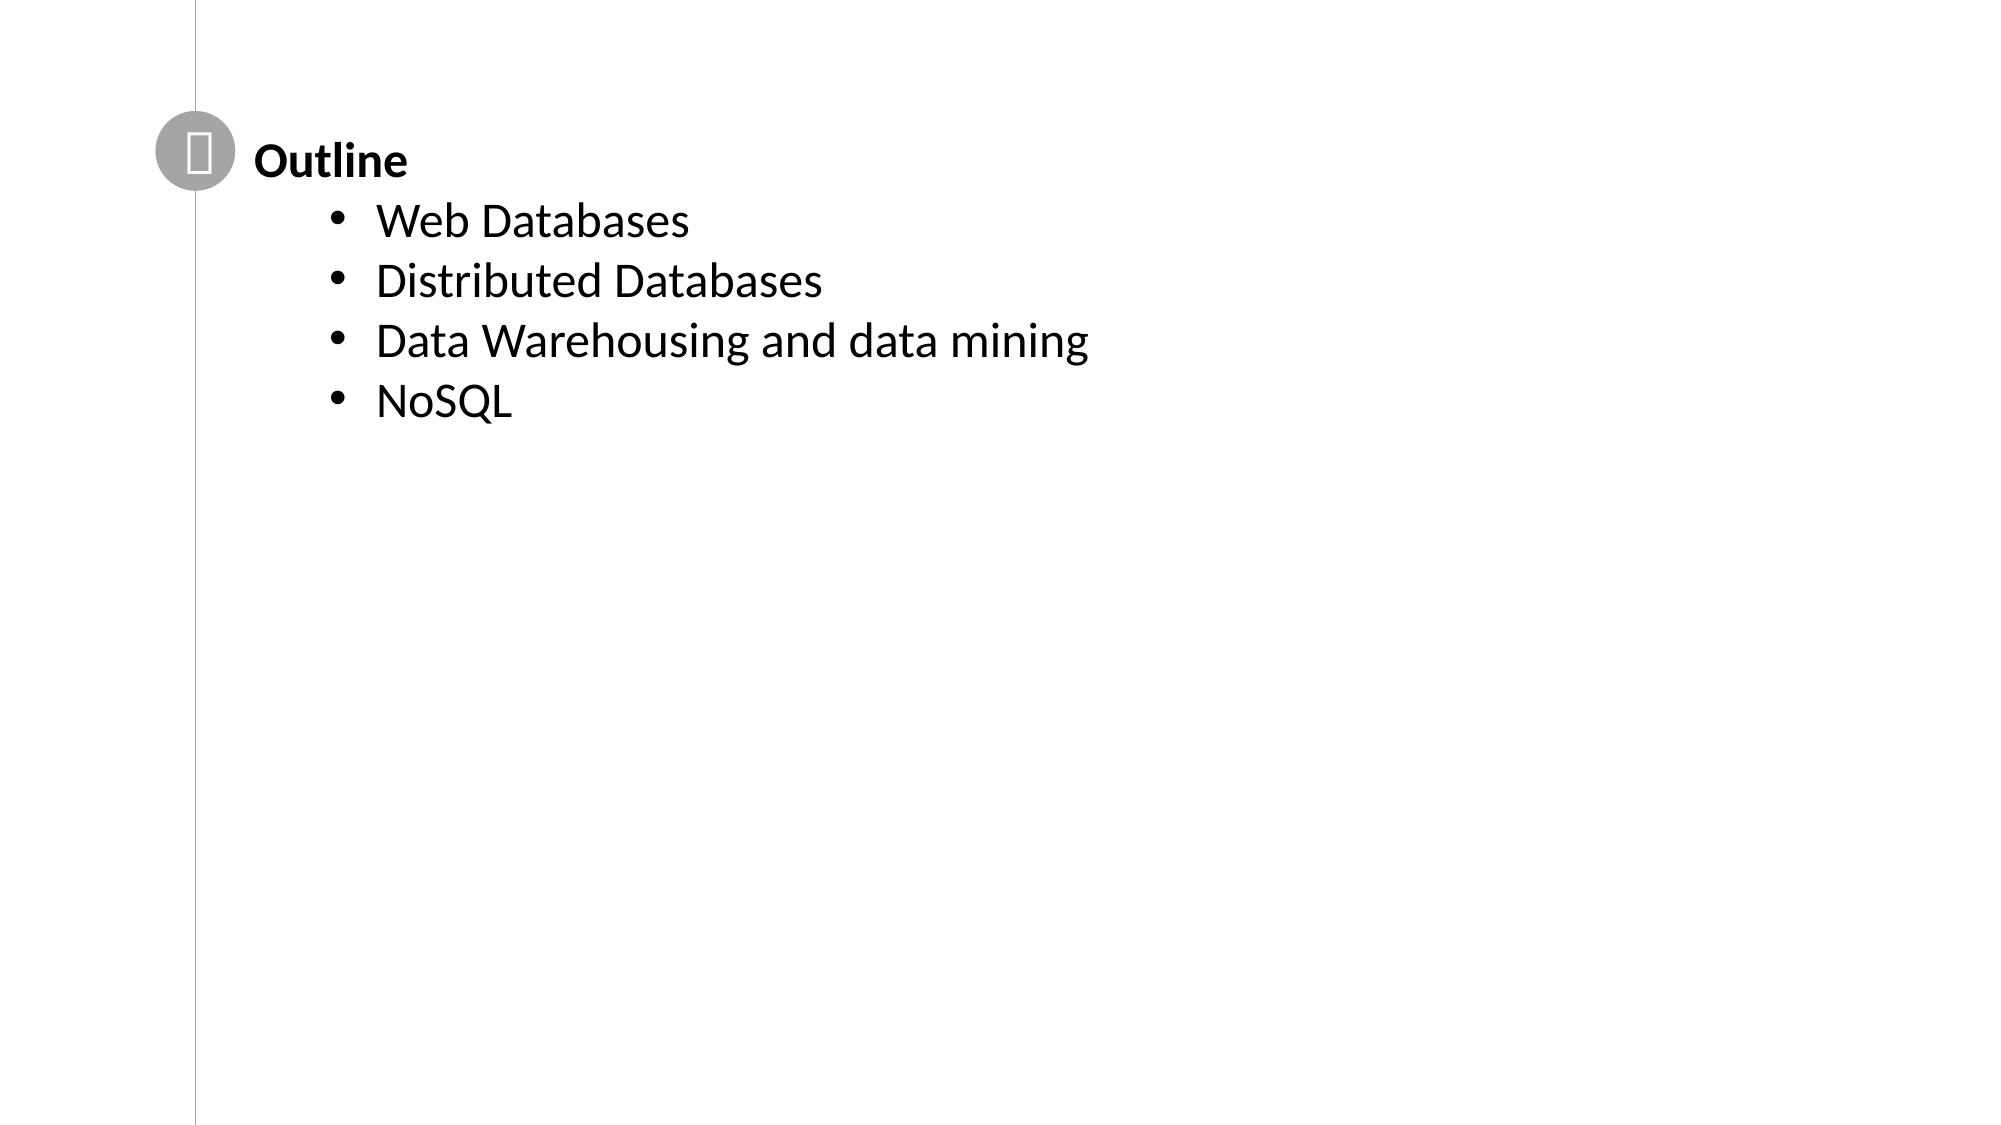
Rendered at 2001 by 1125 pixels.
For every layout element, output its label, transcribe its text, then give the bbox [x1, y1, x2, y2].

text_box  [155, 110, 236, 191]
text_box Outline Web Databases Distributed Databases Data Warehousing and data mining NoSQL [239, 120, 1359, 435]
